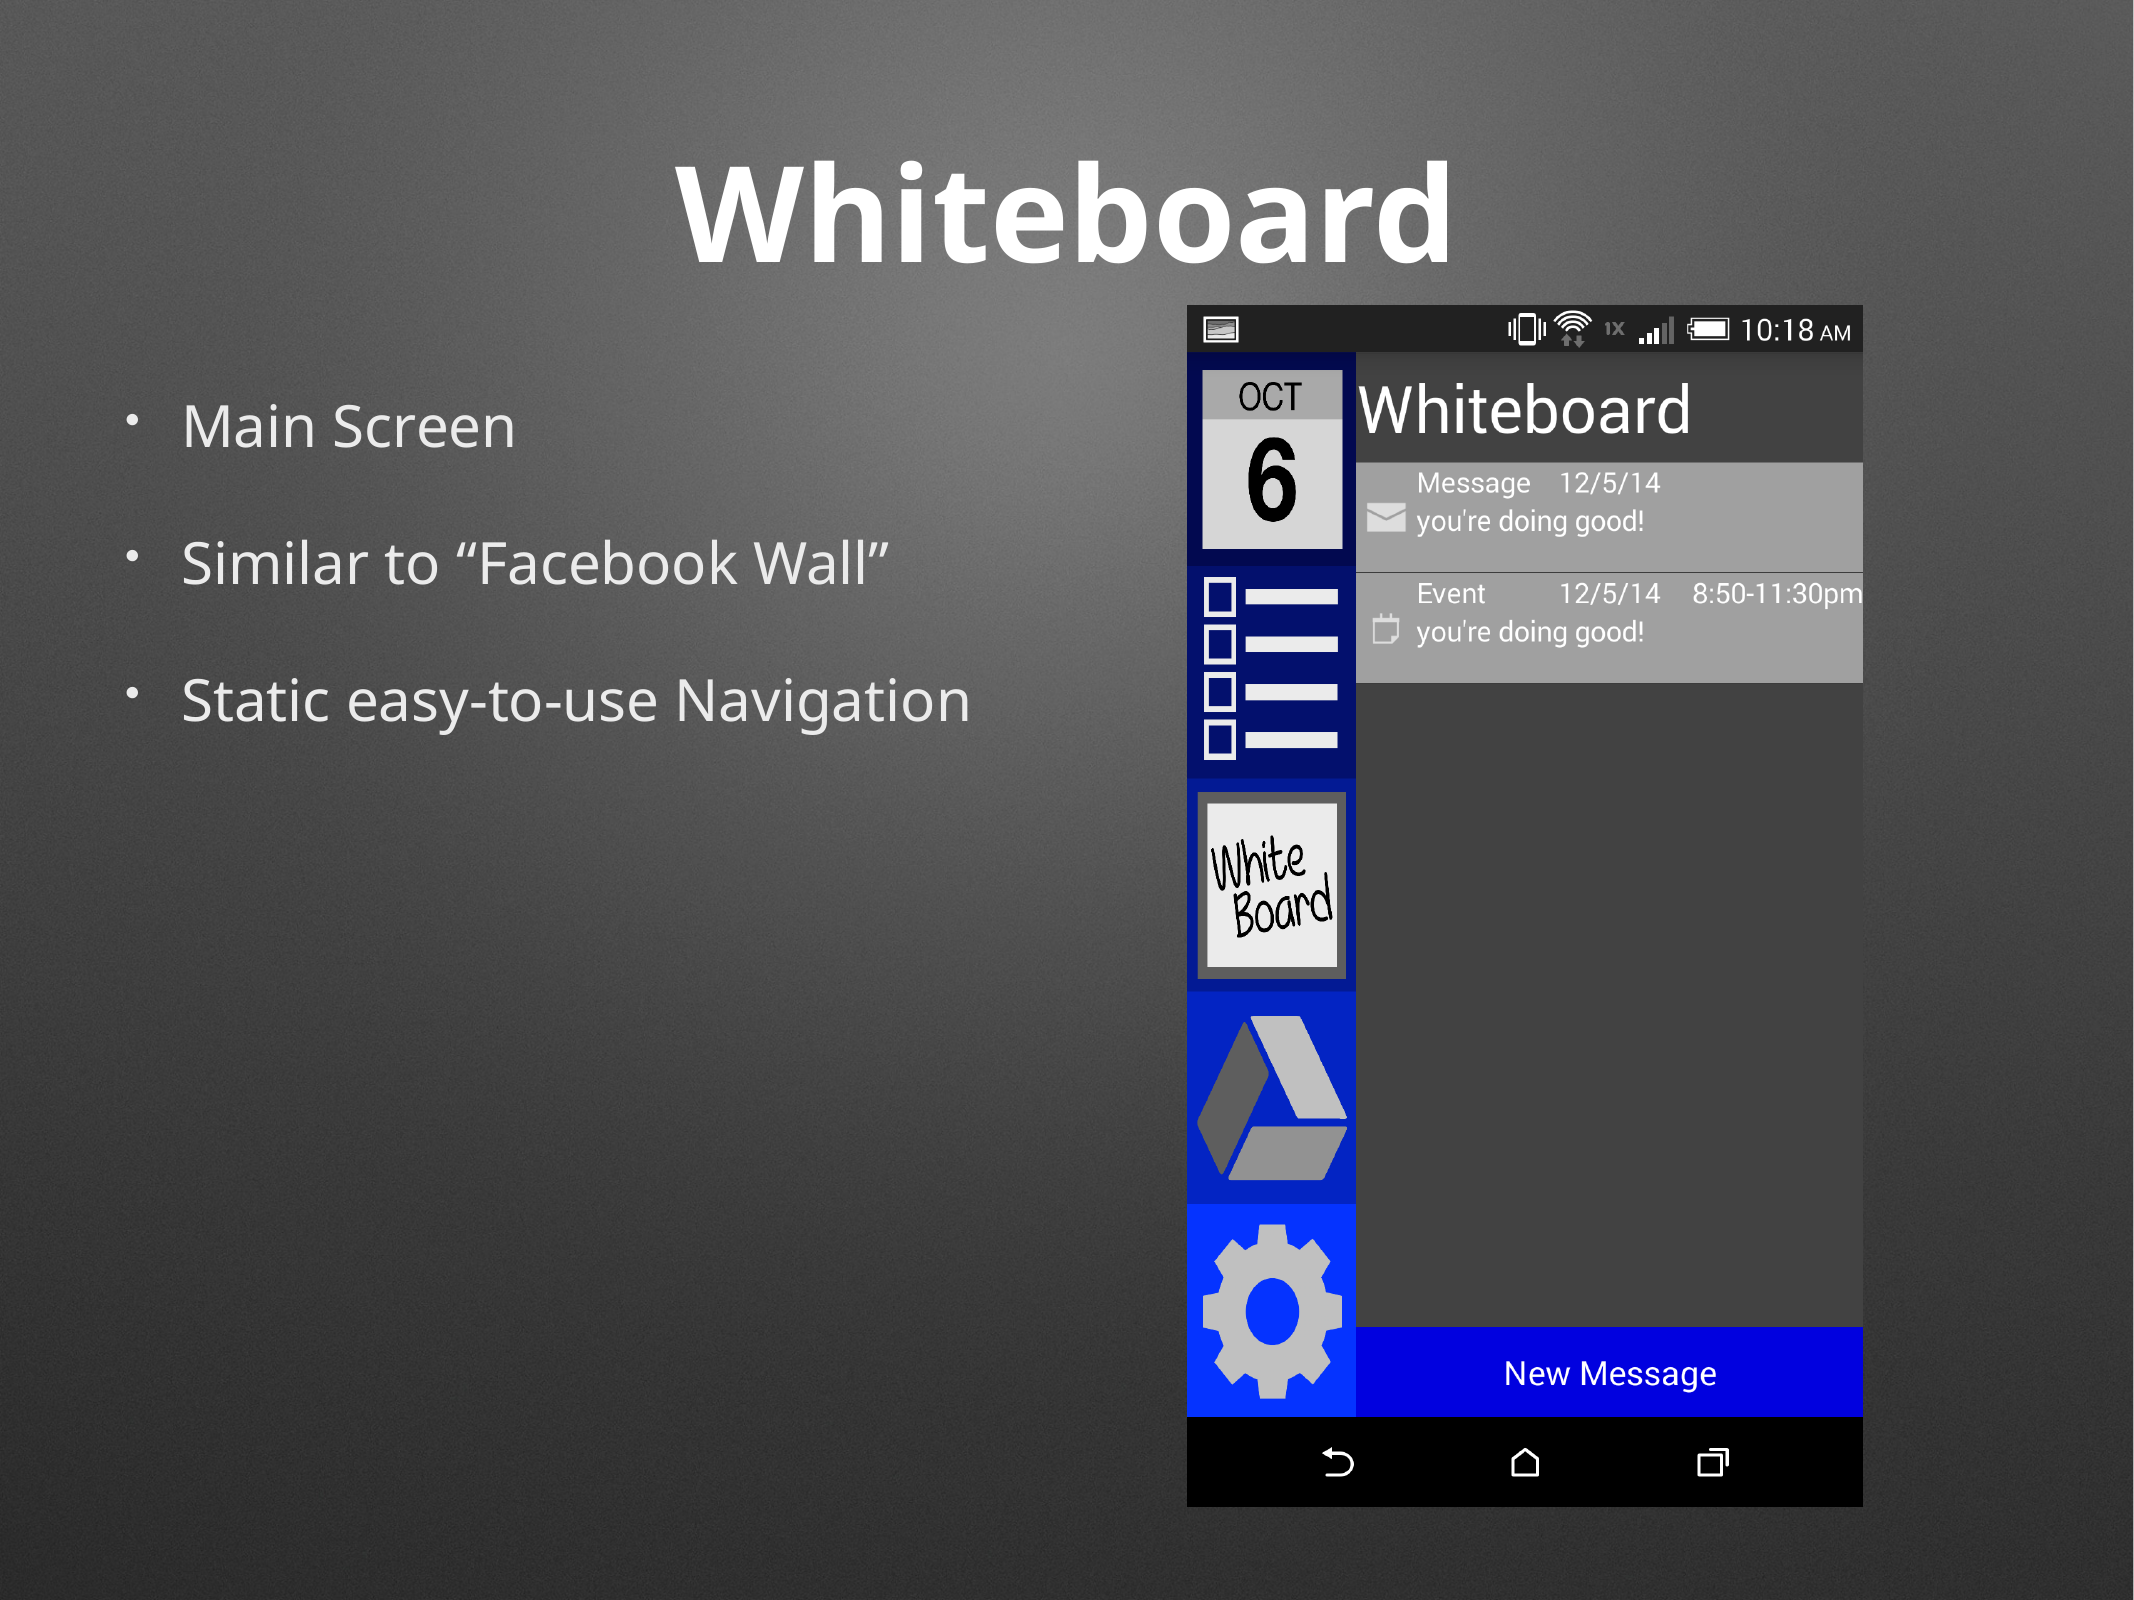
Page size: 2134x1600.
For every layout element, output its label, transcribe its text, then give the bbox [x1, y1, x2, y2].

picture [0, 0, 2134, 1600]
list Main Screen Similar to “Facebook Wall” Static easy-to-use Navigation [124, 389, 1009, 1507]
title Whiteboard [124, 32, 2009, 386]
